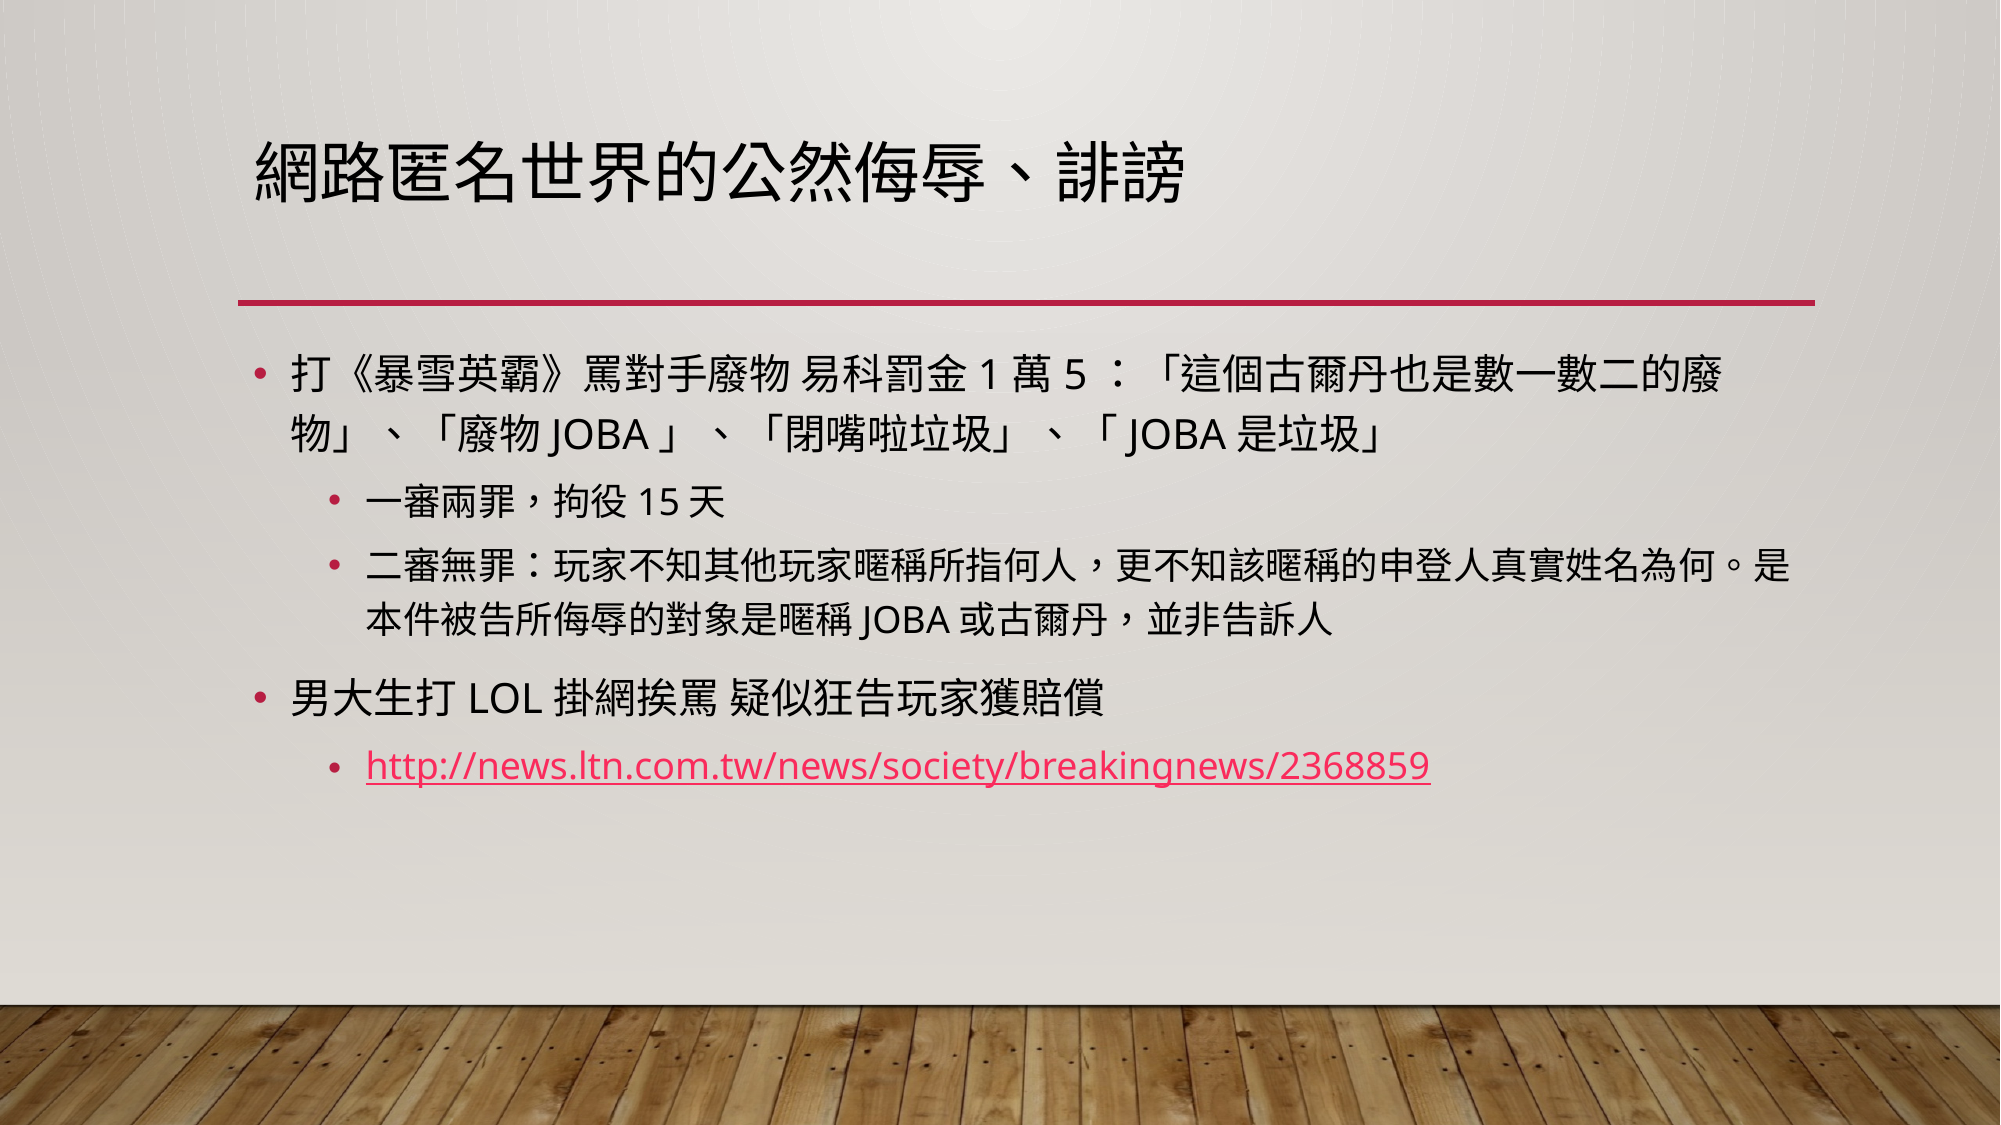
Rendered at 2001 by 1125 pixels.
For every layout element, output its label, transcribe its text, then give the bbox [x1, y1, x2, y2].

picture [0, 1005, 2000, 1125]
title 網路匿名世界的公然侮辱、誹謗 [238, 131, 1814, 305]
list 打《暴雪英霸》罵對⼿廢物 易科罰⾦1萬5：「這個古爾丹也是數一數二的廢物」、「廢物JOBA」、「閉嘴啦垃圾」、「JOBA是垃圾」 一審兩罪，拘役15天 二審無罪：玩家不知其他玩家暱稱所指何人，更不知該暱稱的申登人真實姓名為何。是本件被告所侮辱的對象是暱稱JOBA或古爾丹，並非告訴人 男⼤⽣打LOL掛網挨罵 疑似狂告玩家獲賠償 http://news.ltn.com.tw/news/society/breakingnews/2368859 [238, 330, 1814, 897]
